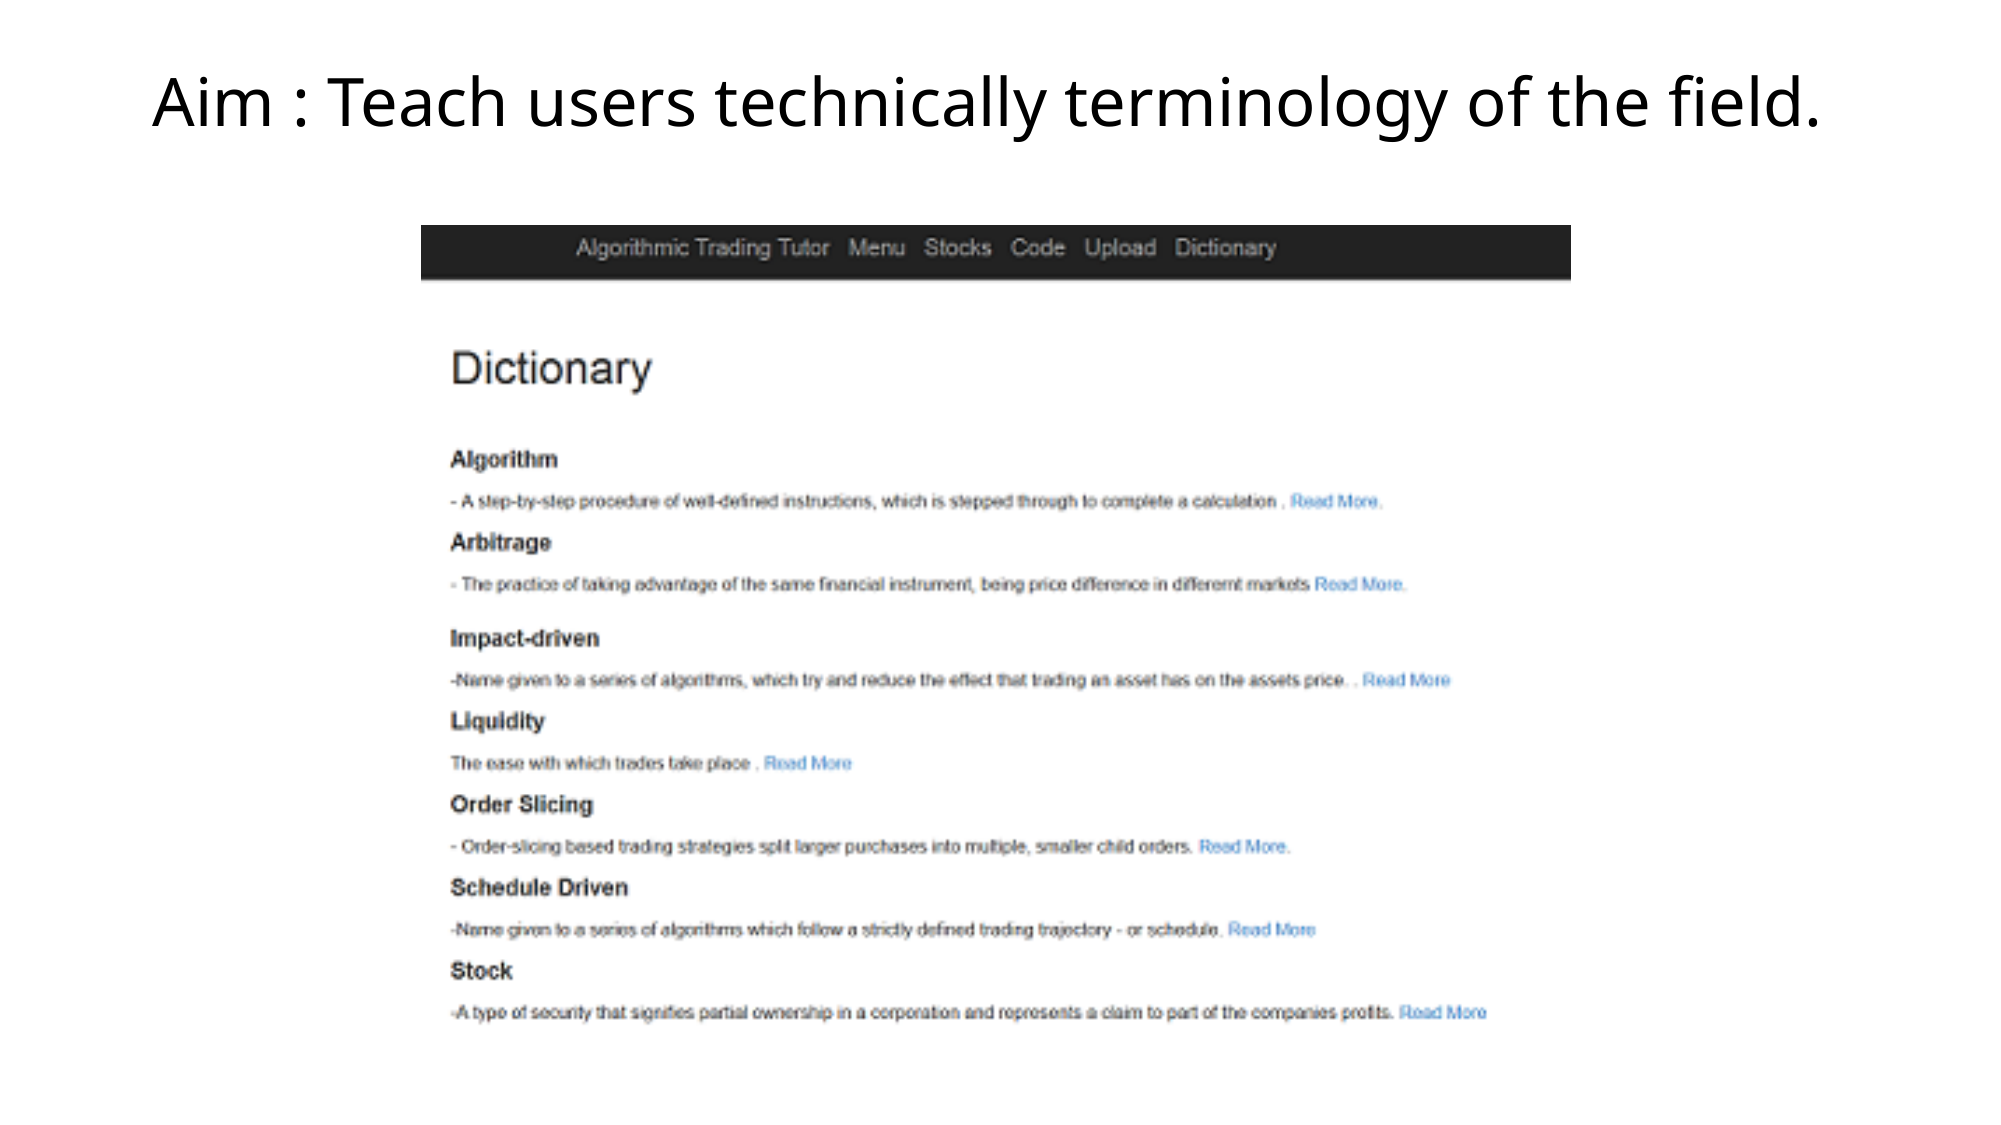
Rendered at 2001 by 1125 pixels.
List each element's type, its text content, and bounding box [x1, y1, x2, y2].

title Aim : Teach users technically terminology of the field. [137, 59, 1898, 231]
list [421, 225, 1571, 1070]
